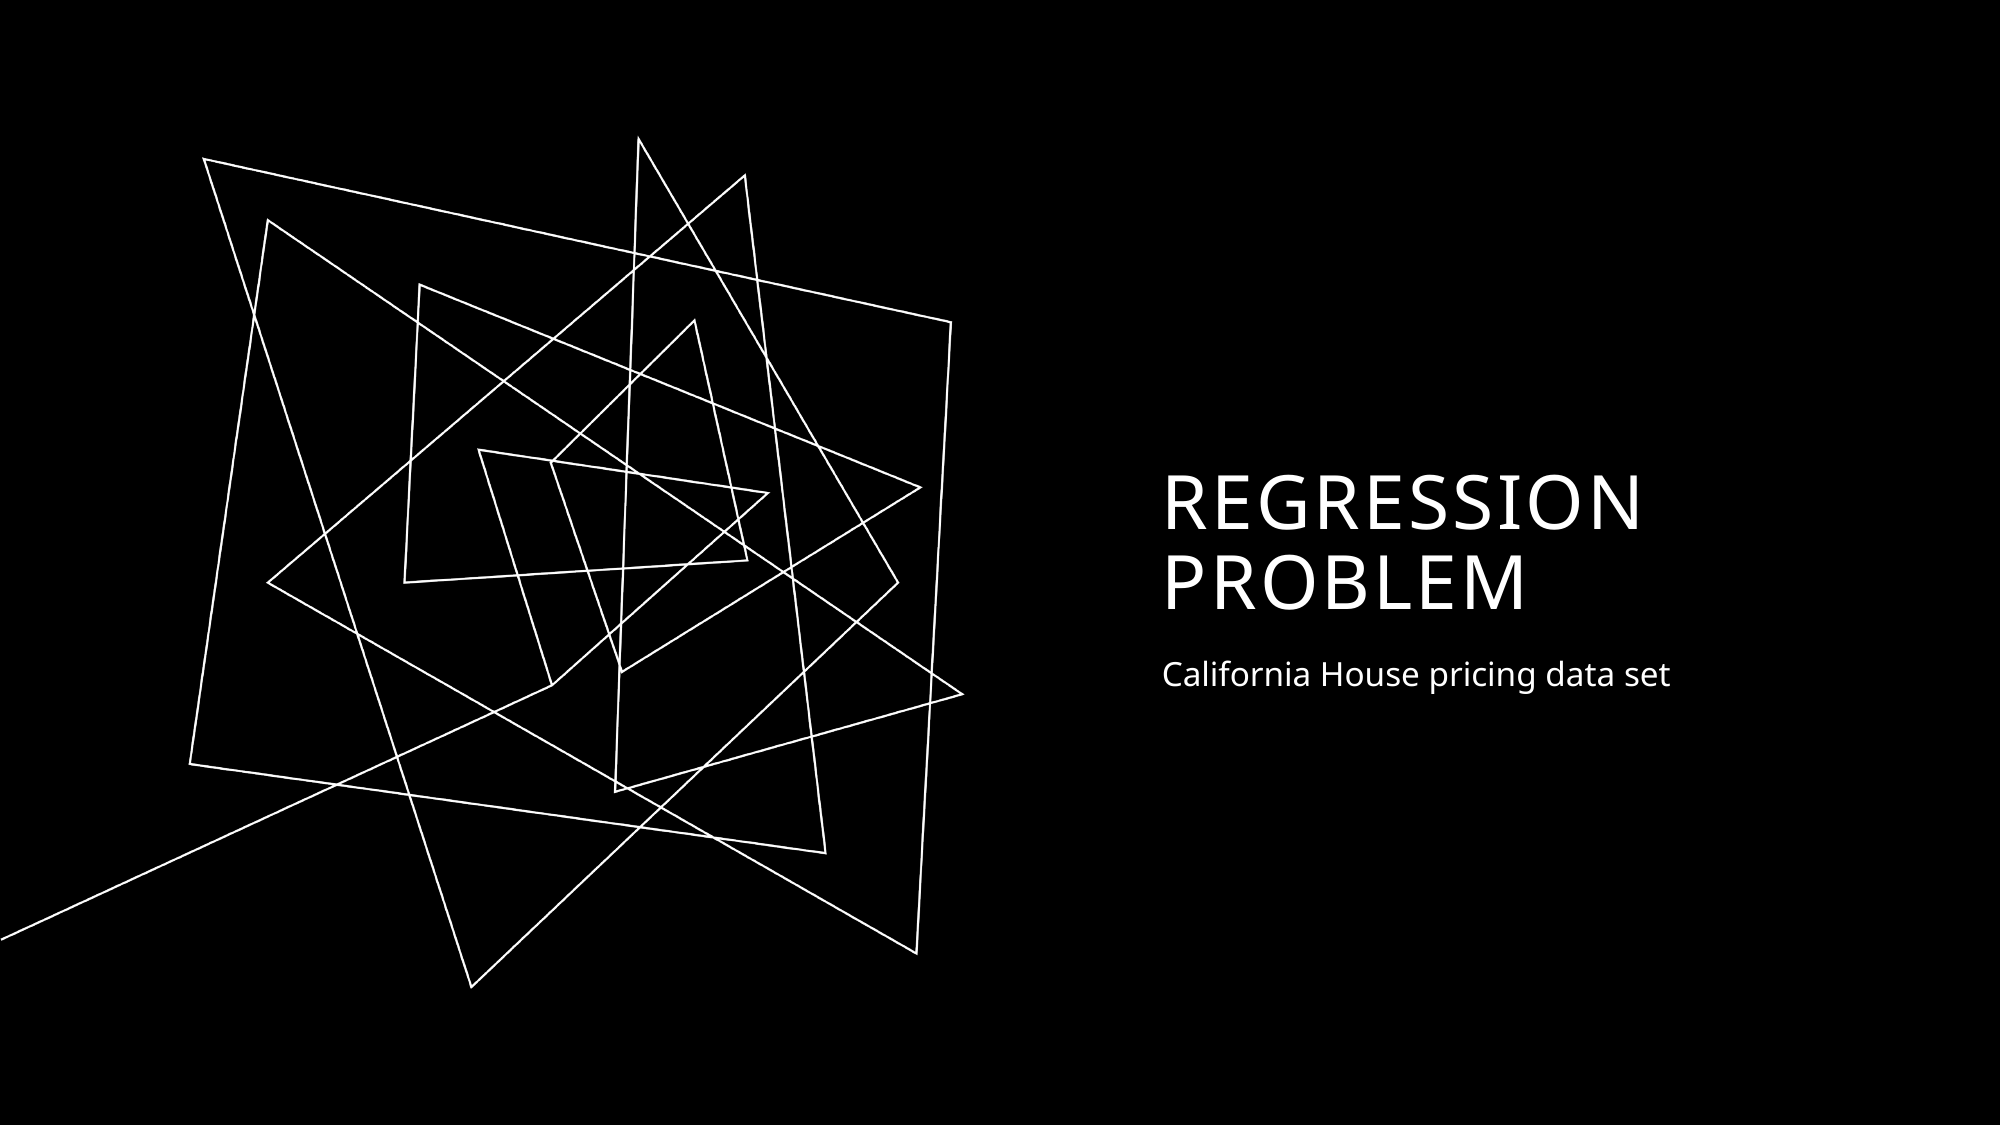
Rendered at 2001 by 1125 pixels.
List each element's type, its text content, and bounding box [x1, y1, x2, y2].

title Regression problem [1146, 352, 1833, 634]
subtitle California House pricing data set [1146, 649, 1833, 710]
picture [0, 135, 965, 989]
